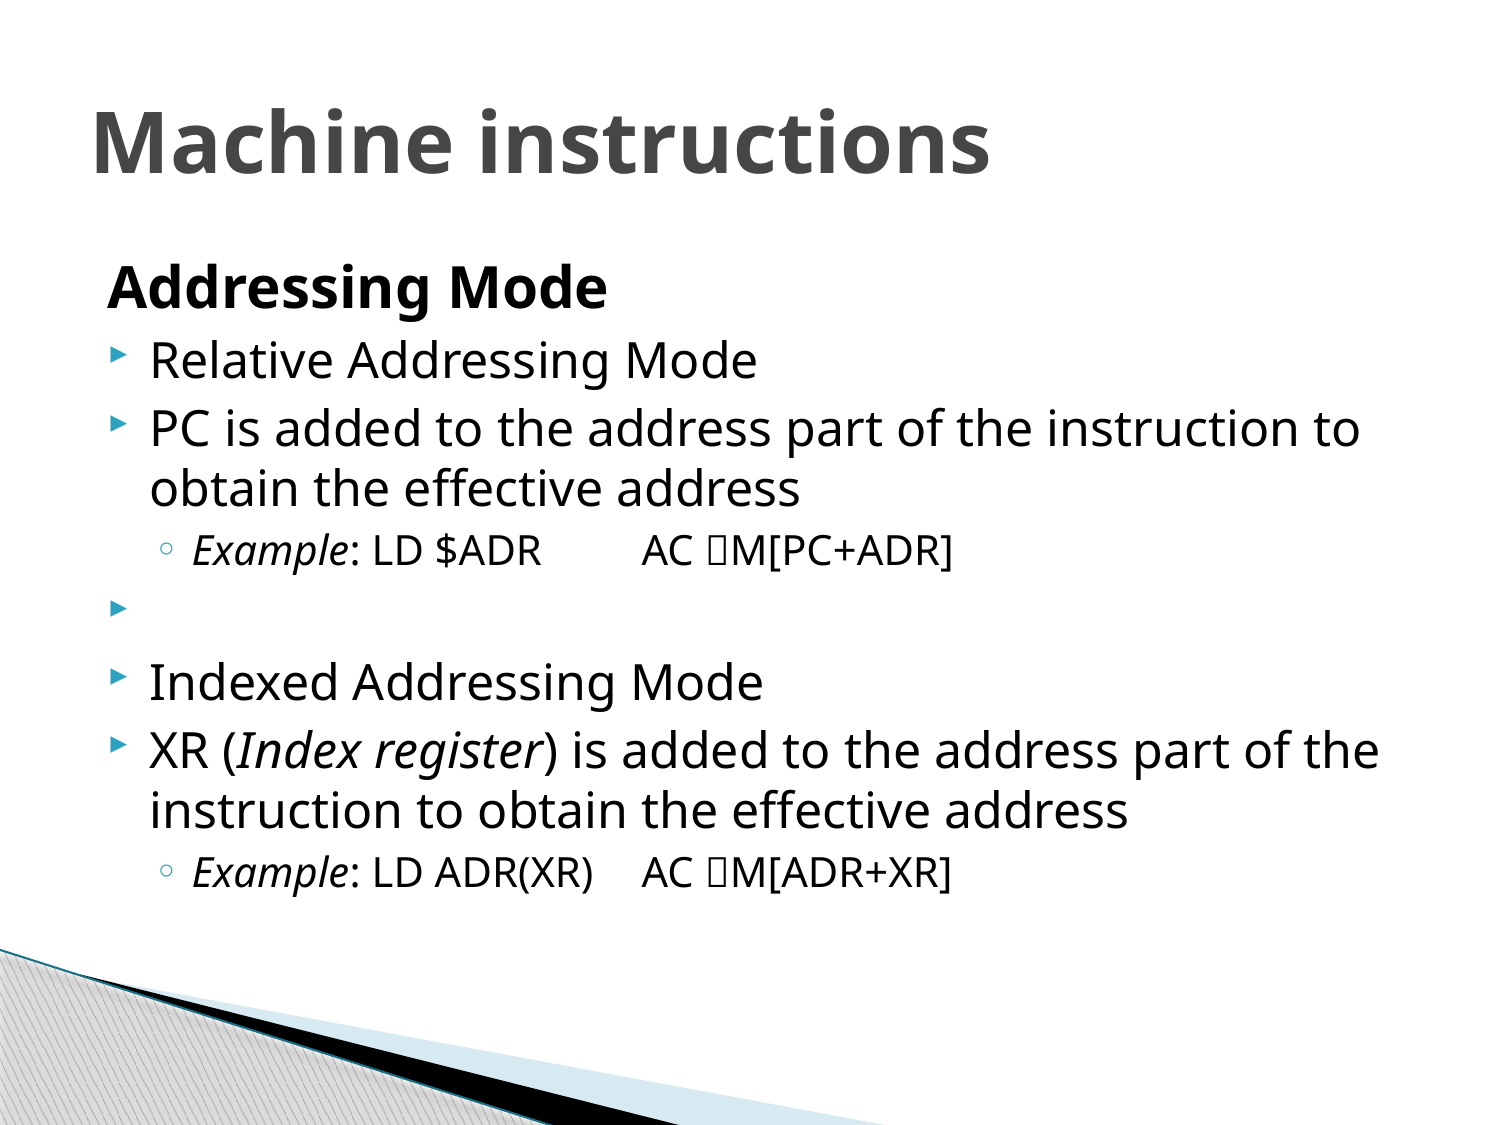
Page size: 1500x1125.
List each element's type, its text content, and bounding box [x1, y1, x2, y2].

title Machine instructions [75, 45, 1425, 233]
list Addressing Mode Relative Addressing Mode PC is added to the address part of the instruction to obtain the effective address Example: LD $ADR AC M[PC+ADR] Indexed Addressing Mode XR (Index register) is added to the address part of the instruction to obtain the effective address Example: LD ADR(XR) AC M[ADR+XR] [75, 243, 1425, 986]
